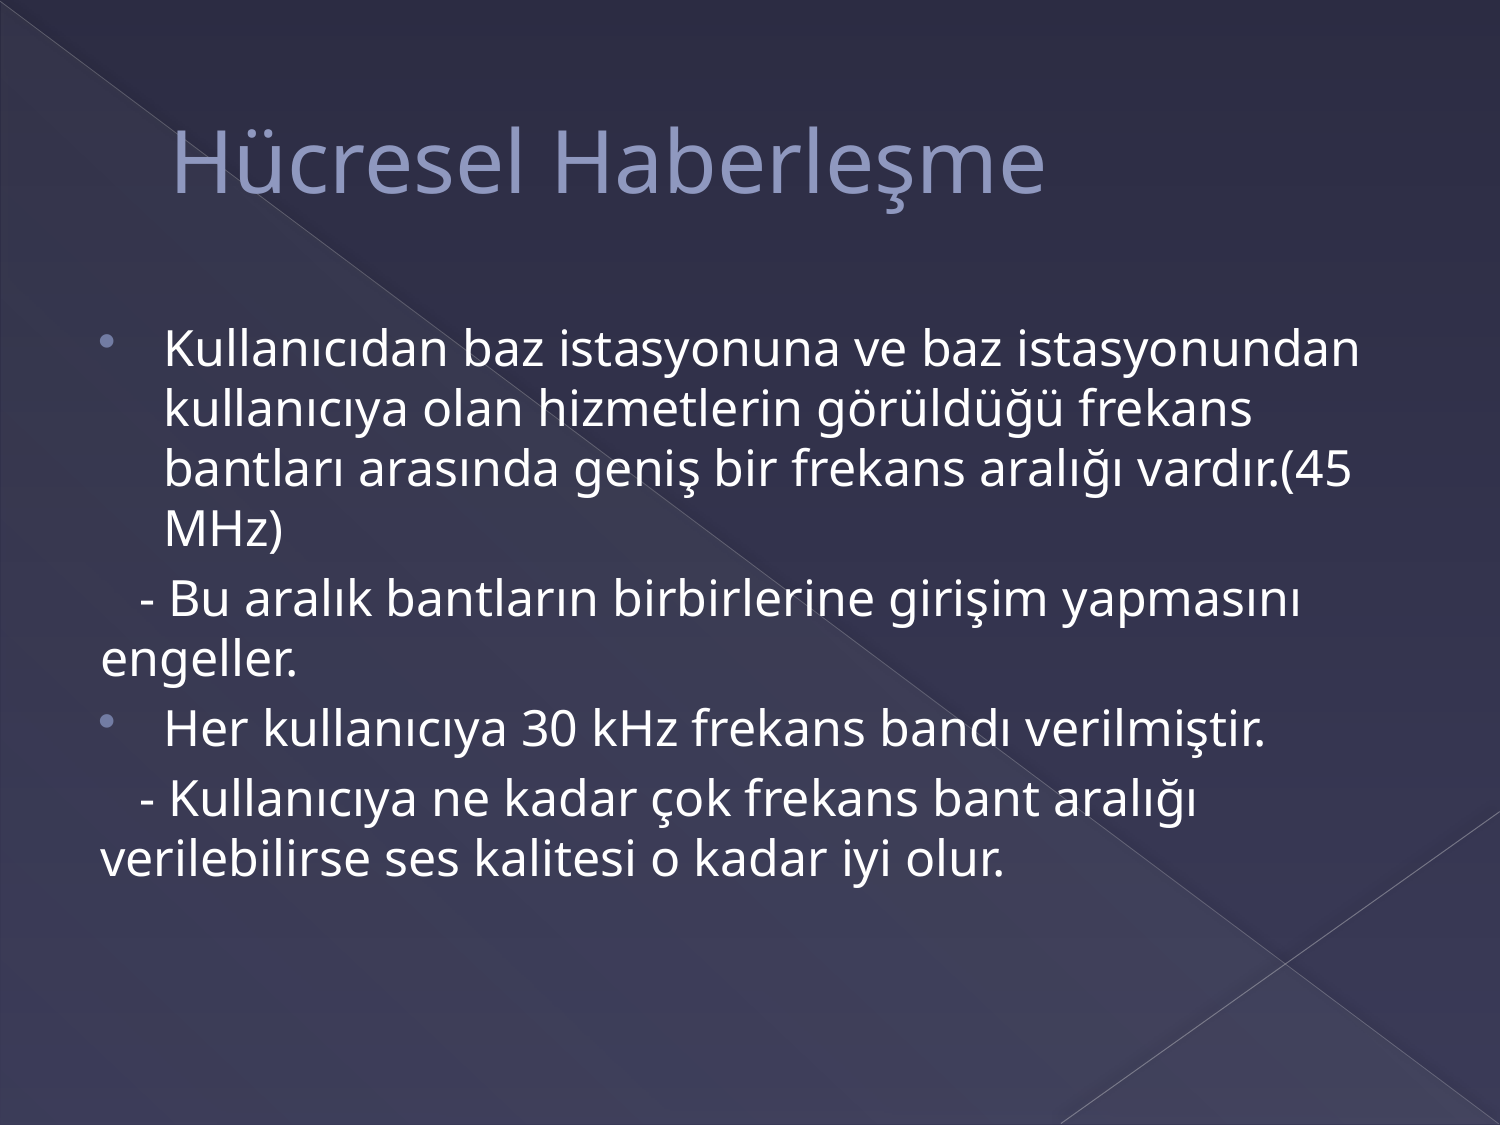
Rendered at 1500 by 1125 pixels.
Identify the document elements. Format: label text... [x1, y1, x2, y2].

list Kullanıcıdan baz istasyonuna ve baz istasyonundan kullanıcıya olan hizmetlerin görüldüğü frekans bantları arasında geniş bir frekans aralığı vardır.(45 MHz) - Bu aralık bantların birbirlerine girişim yapmasını engeller. Her kullanıcıya 30 kHz frekans bandı verilmiştir. - Kullanıcıya ne kadar çok frekans bant aralığı verilebilirse ses kalitesi o kadar iyi olur. [75, 308, 1425, 1059]
title Hücresel Haberleşme [75, 43, 1425, 274]
